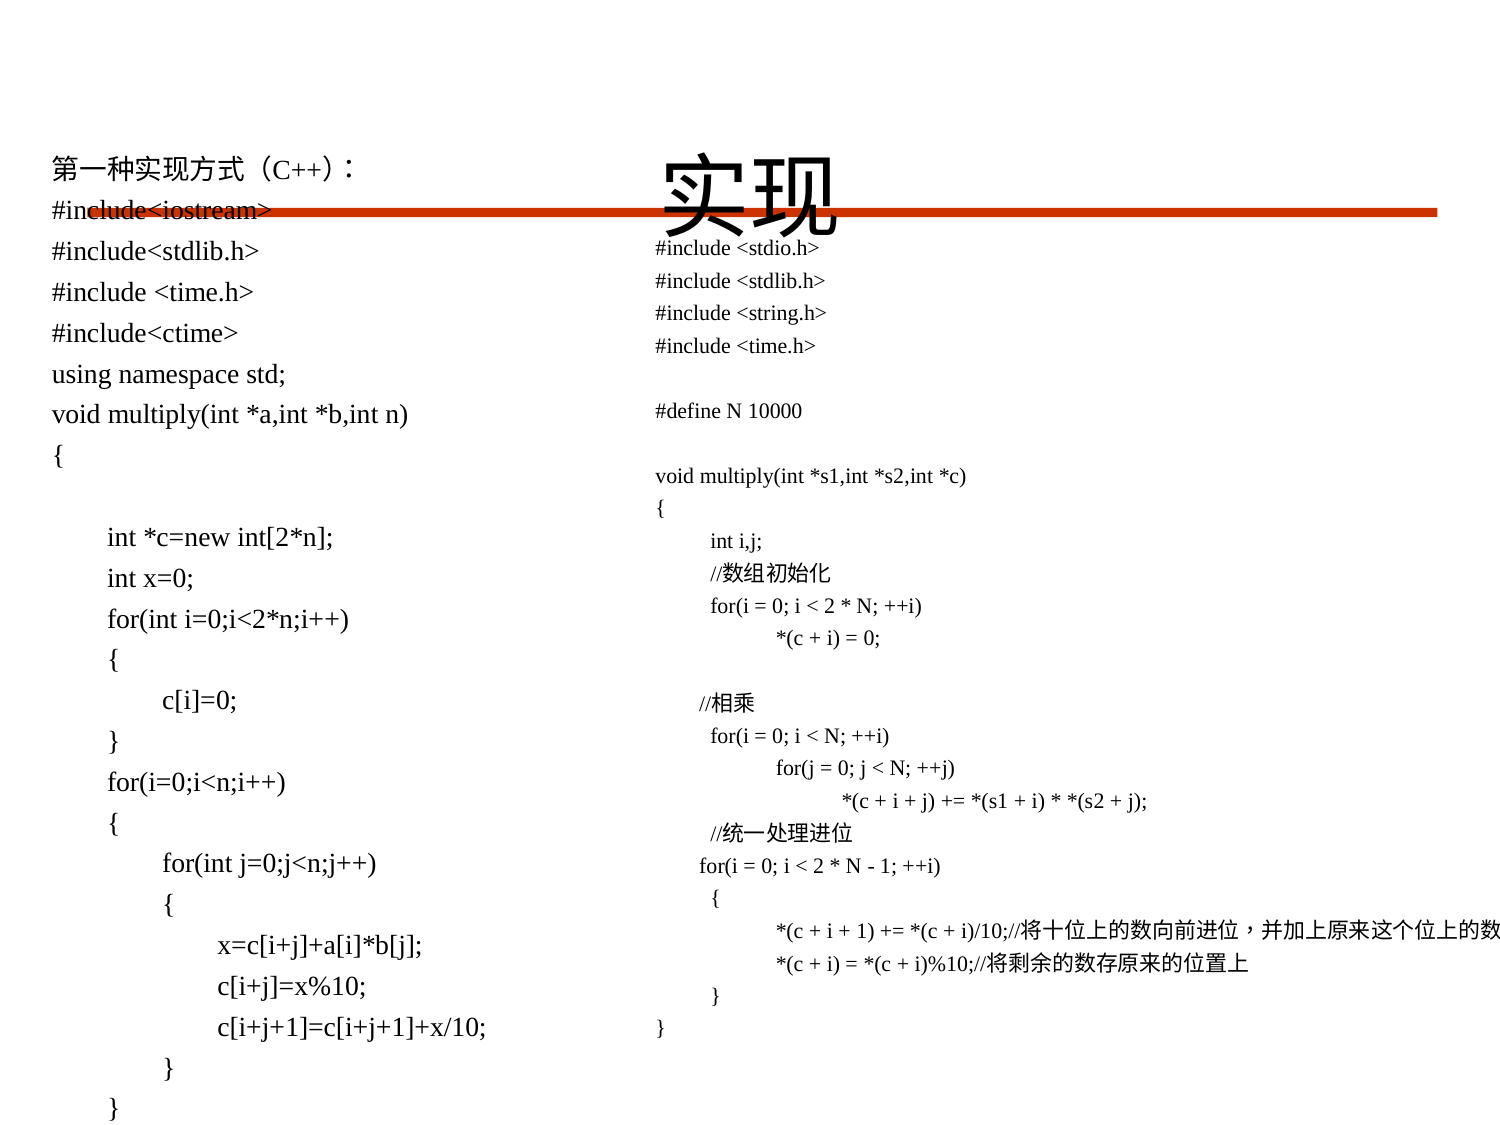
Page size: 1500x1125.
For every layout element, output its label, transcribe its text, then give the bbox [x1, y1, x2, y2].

title 实现 [112, 99, 1388, 230]
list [51, 148, 1141, 1125]
picture [655, 231, 1500, 1046]
